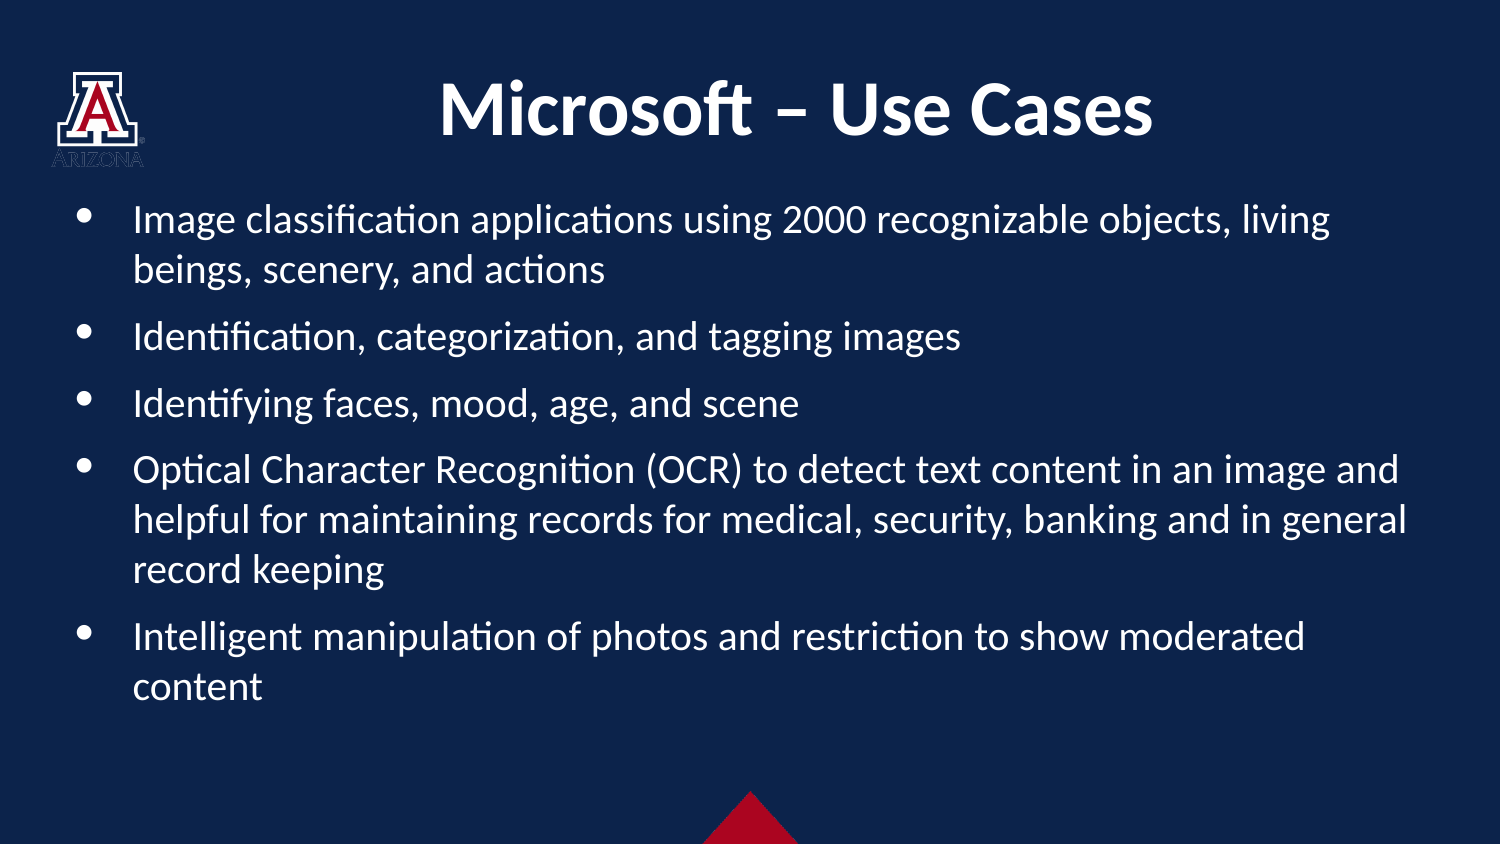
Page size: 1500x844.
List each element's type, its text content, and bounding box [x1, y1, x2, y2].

list Image classification applications using 2000 recognizable objects, living beings, scenery, and actions Identification, categorization, and tagging images Identifying faces, mood, age, and scene Optical Character Recognition (OCR) to detect text content in an image and helpful for maintaining records for medical, security, banking and in general record keeping Intelligent manipulation of photos and restriction to show moderated content [51, 185, 1449, 747]
title Microsoft – Use Cases [144, 56, 1449, 151]
picture [51, 72, 145, 167]
picture [702, 791, 798, 844]
